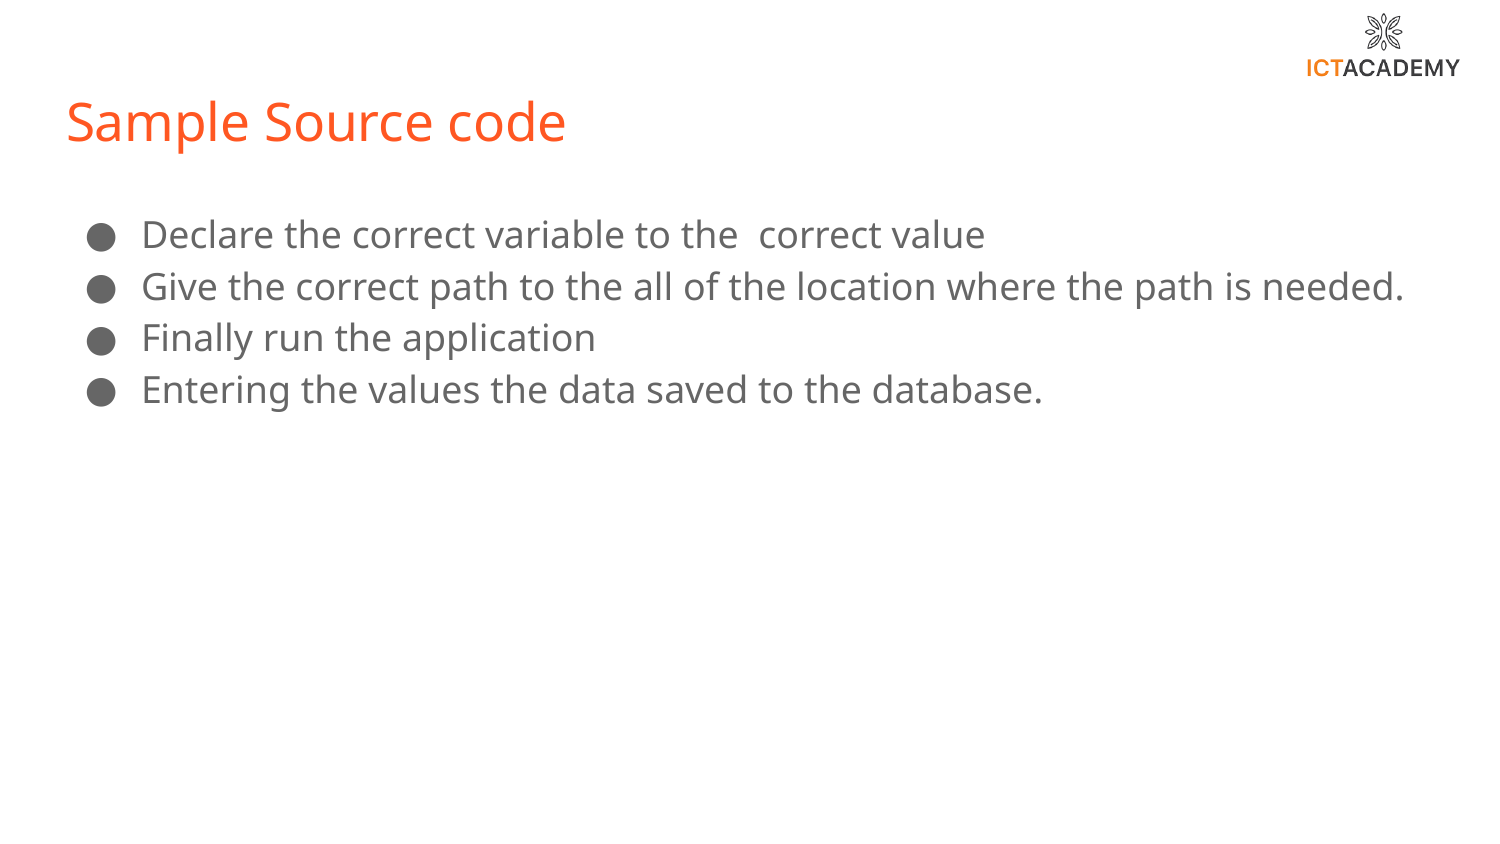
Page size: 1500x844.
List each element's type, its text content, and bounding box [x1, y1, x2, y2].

title Sample Source code [51, 72, 1449, 167]
list Declare the correct variable to the correct value Give the correct path to the all of the location where the path is needed. Finally run the application Entering the values the data saved to the database. [51, 189, 1449, 750]
picture [1273, 5, 1494, 84]
